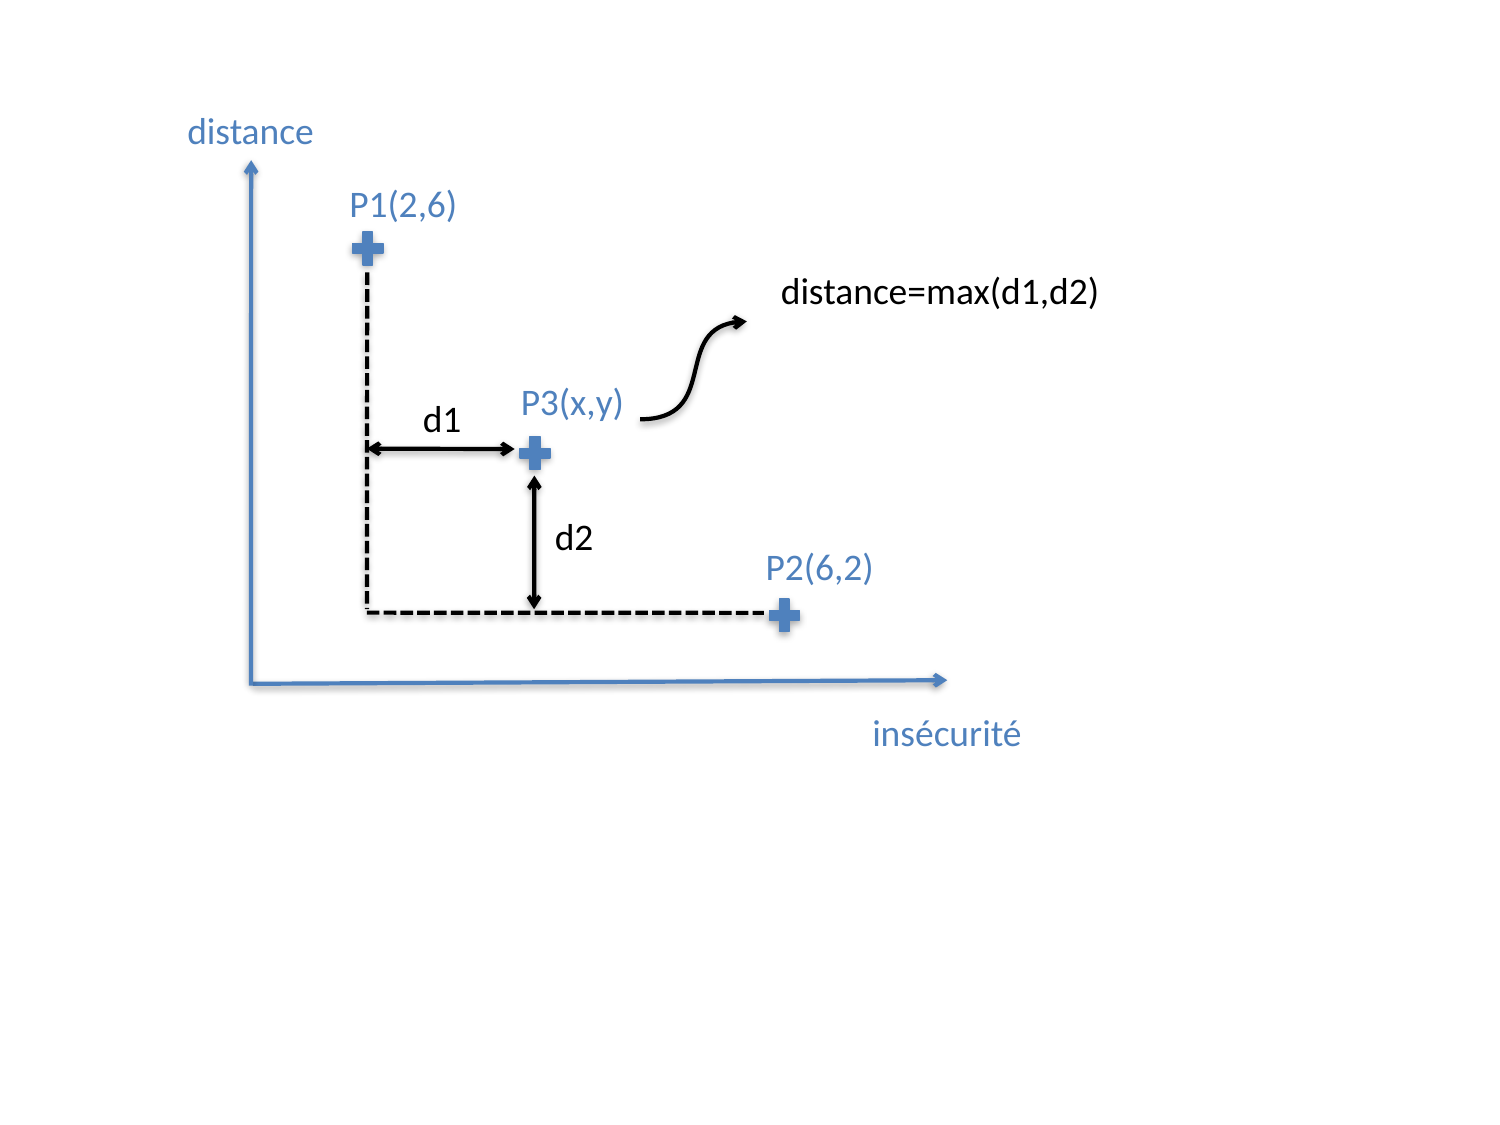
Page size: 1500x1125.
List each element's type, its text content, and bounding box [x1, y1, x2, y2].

text_box insécurité [857, 701, 1037, 762]
text_box P2(6,2) [750, 535, 889, 596]
text_box d1 [408, 431, 477, 439]
text_box d1 [408, 388, 477, 421]
text_box distance=max(d1,d2) [766, 259, 1115, 320]
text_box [252, 679, 948, 684]
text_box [639, 321, 748, 420]
text_box [352, 233, 384, 266]
text_box P3(x,y) [506, 370, 639, 430]
text_box distance [172, 99, 330, 160]
text_box P1(2,6) [334, 172, 473, 233]
text_box d2 [540, 505, 609, 566]
text_box [519, 436, 551, 470]
text_box [769, 598, 800, 632]
